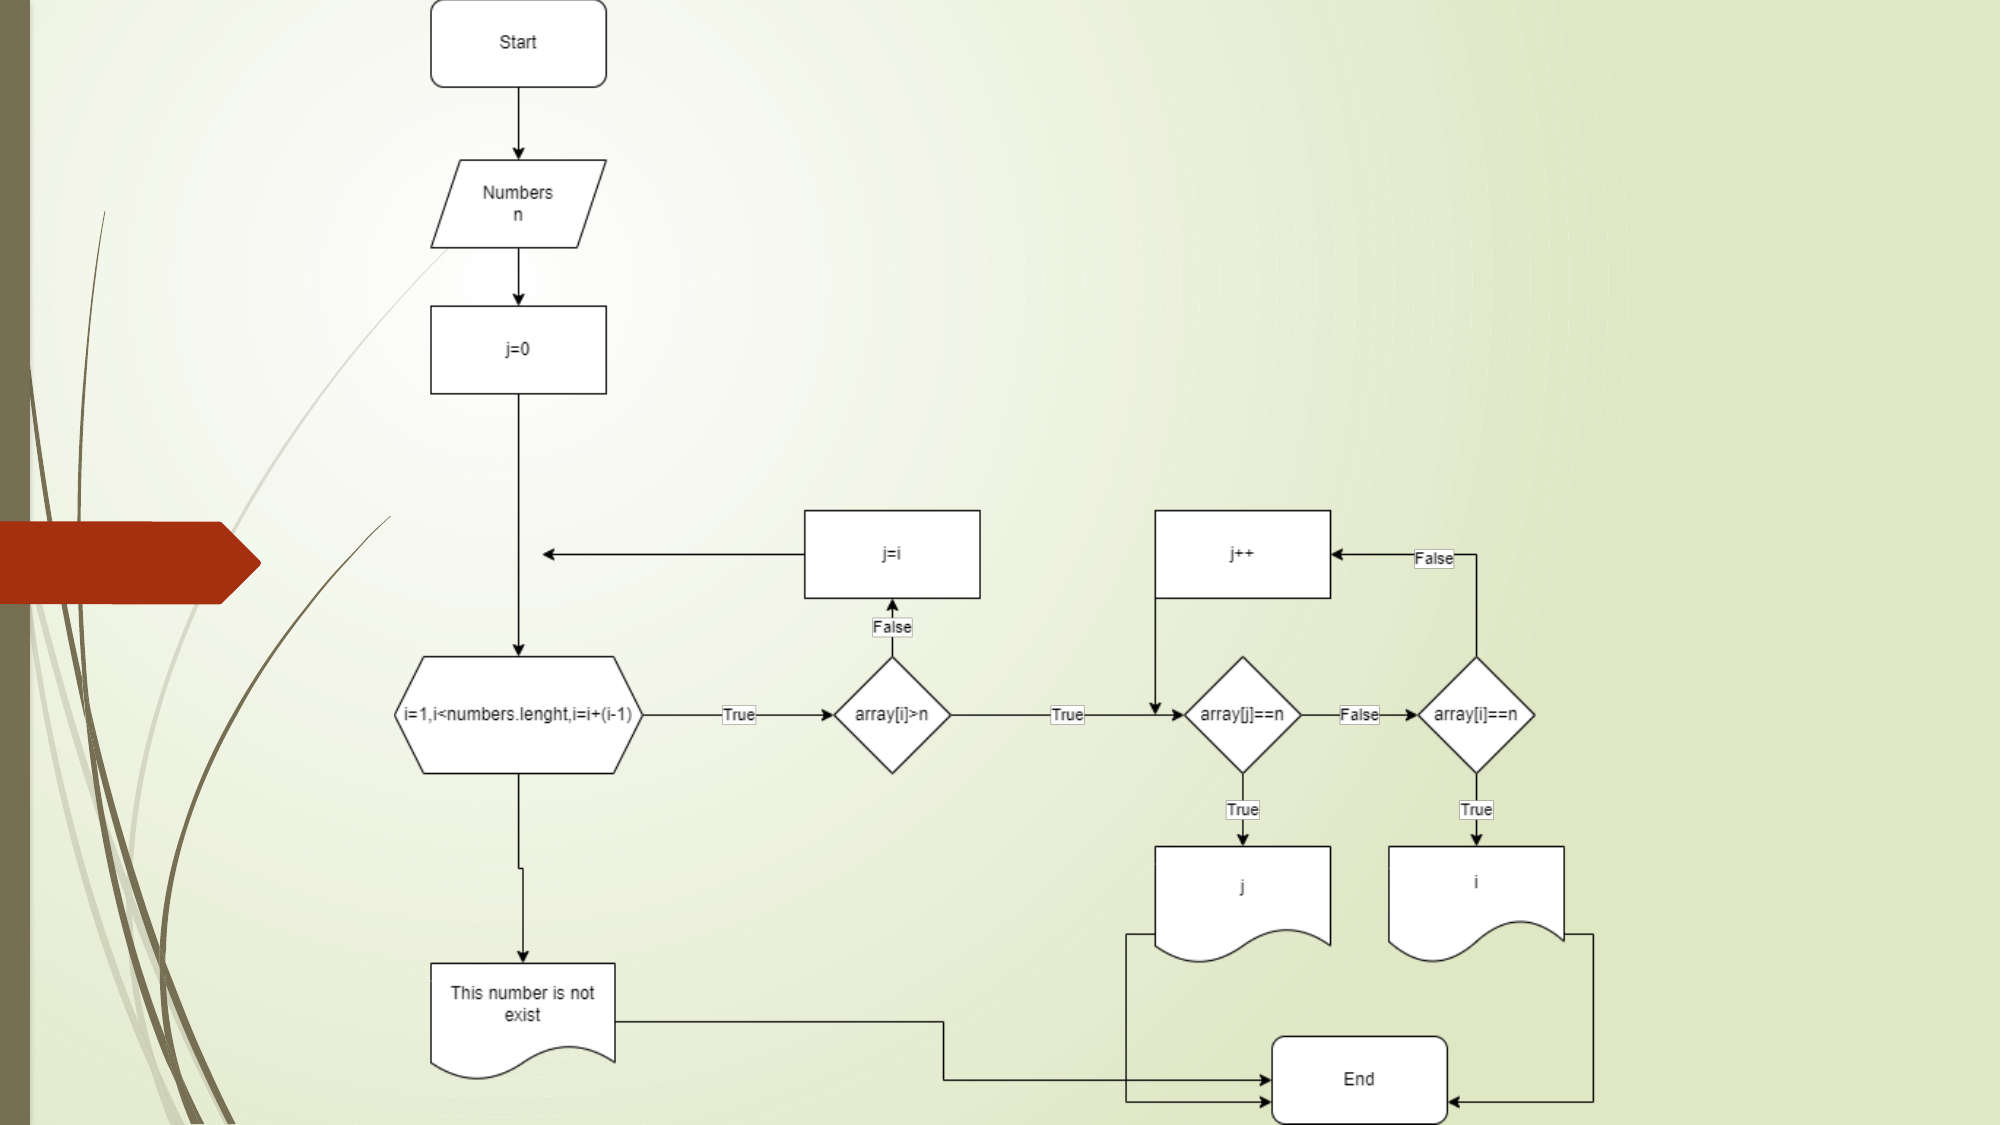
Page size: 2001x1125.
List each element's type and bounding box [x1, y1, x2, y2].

picture [394, 0, 1606, 1125]
